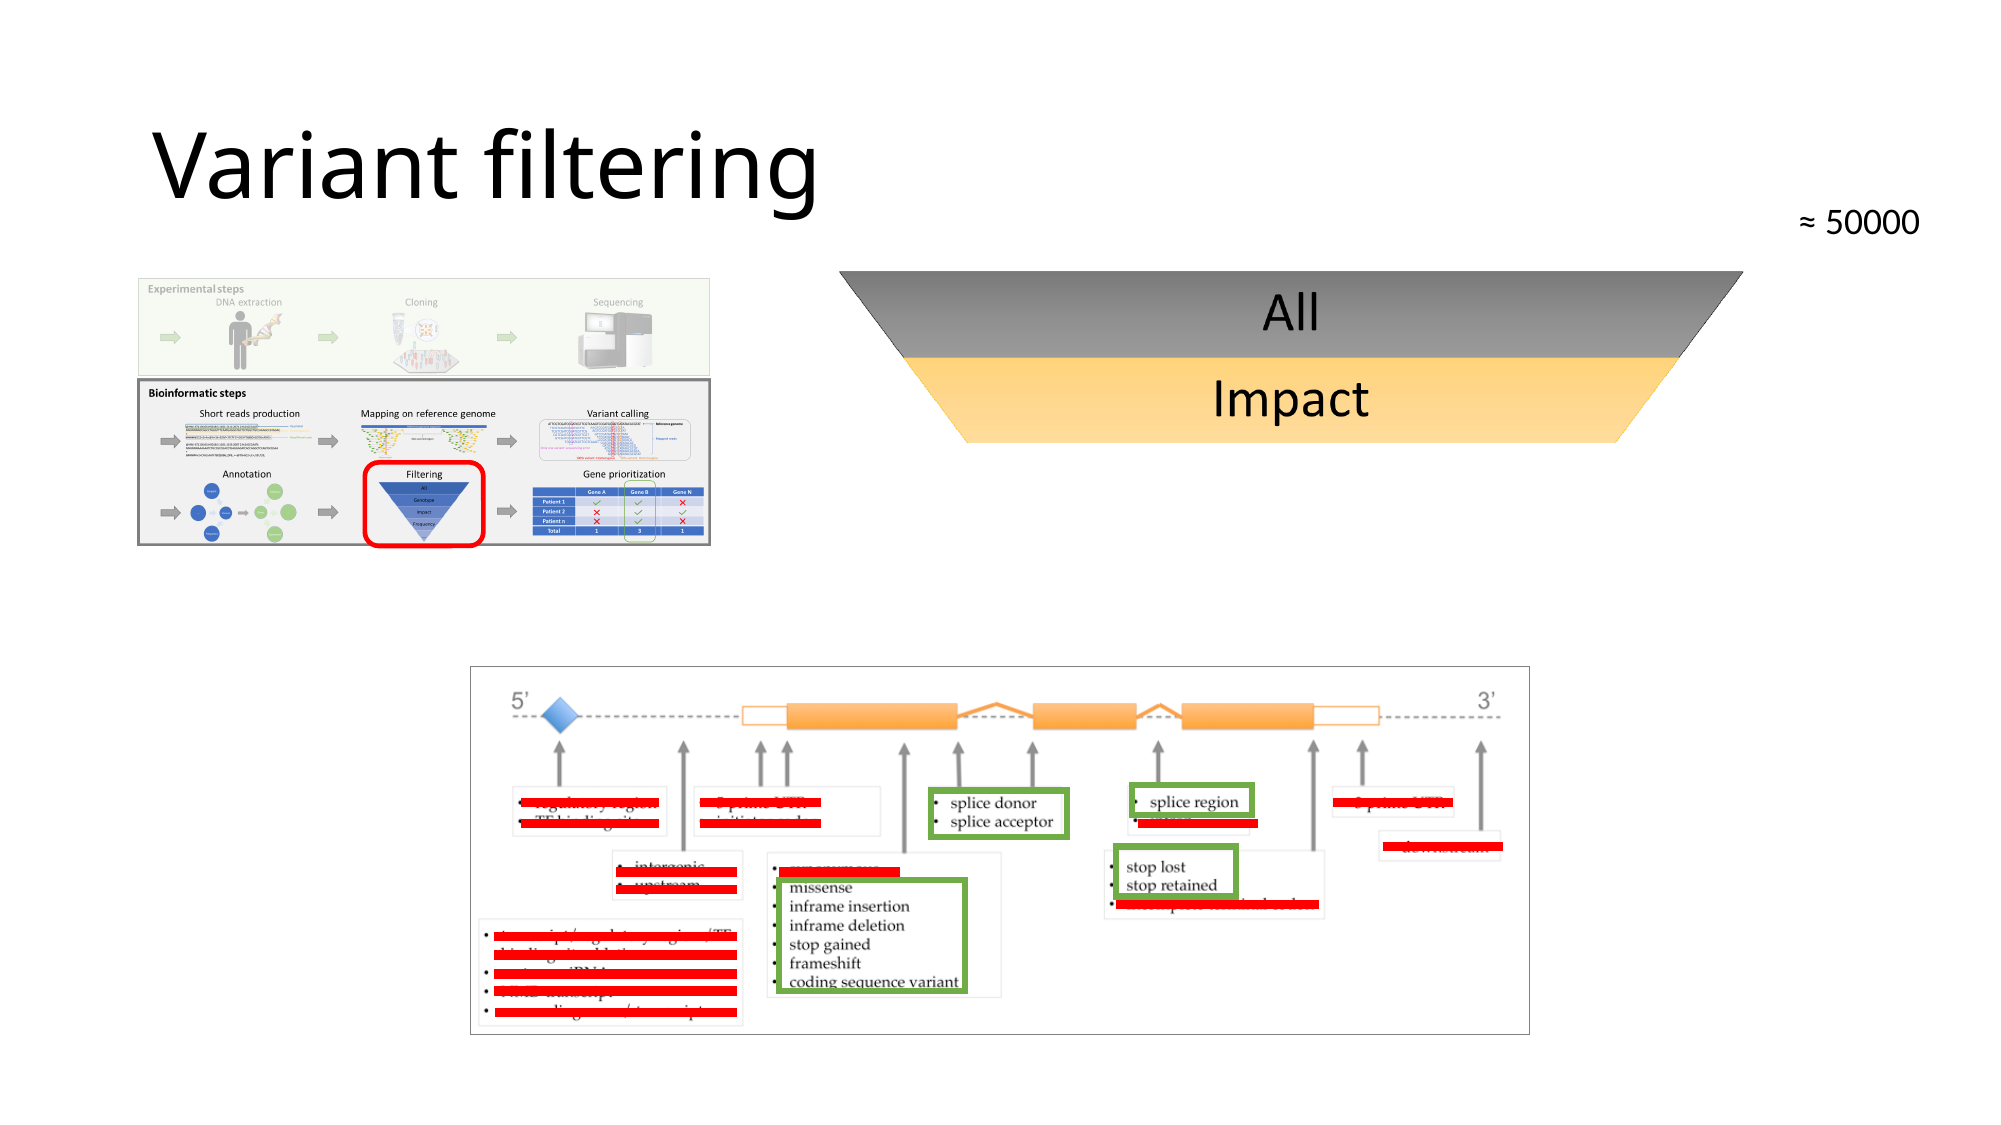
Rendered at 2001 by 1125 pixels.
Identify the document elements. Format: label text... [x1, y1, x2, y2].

title Variant filtering [137, 59, 1863, 278]
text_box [494, 785, 1504, 1013]
picture [838, 259, 1744, 443]
picture [470, 666, 1530, 1035]
picture [137, 277, 711, 546]
text_box ≈ 50000 [1783, 189, 1936, 250]
text_box [131, 258, 721, 379]
